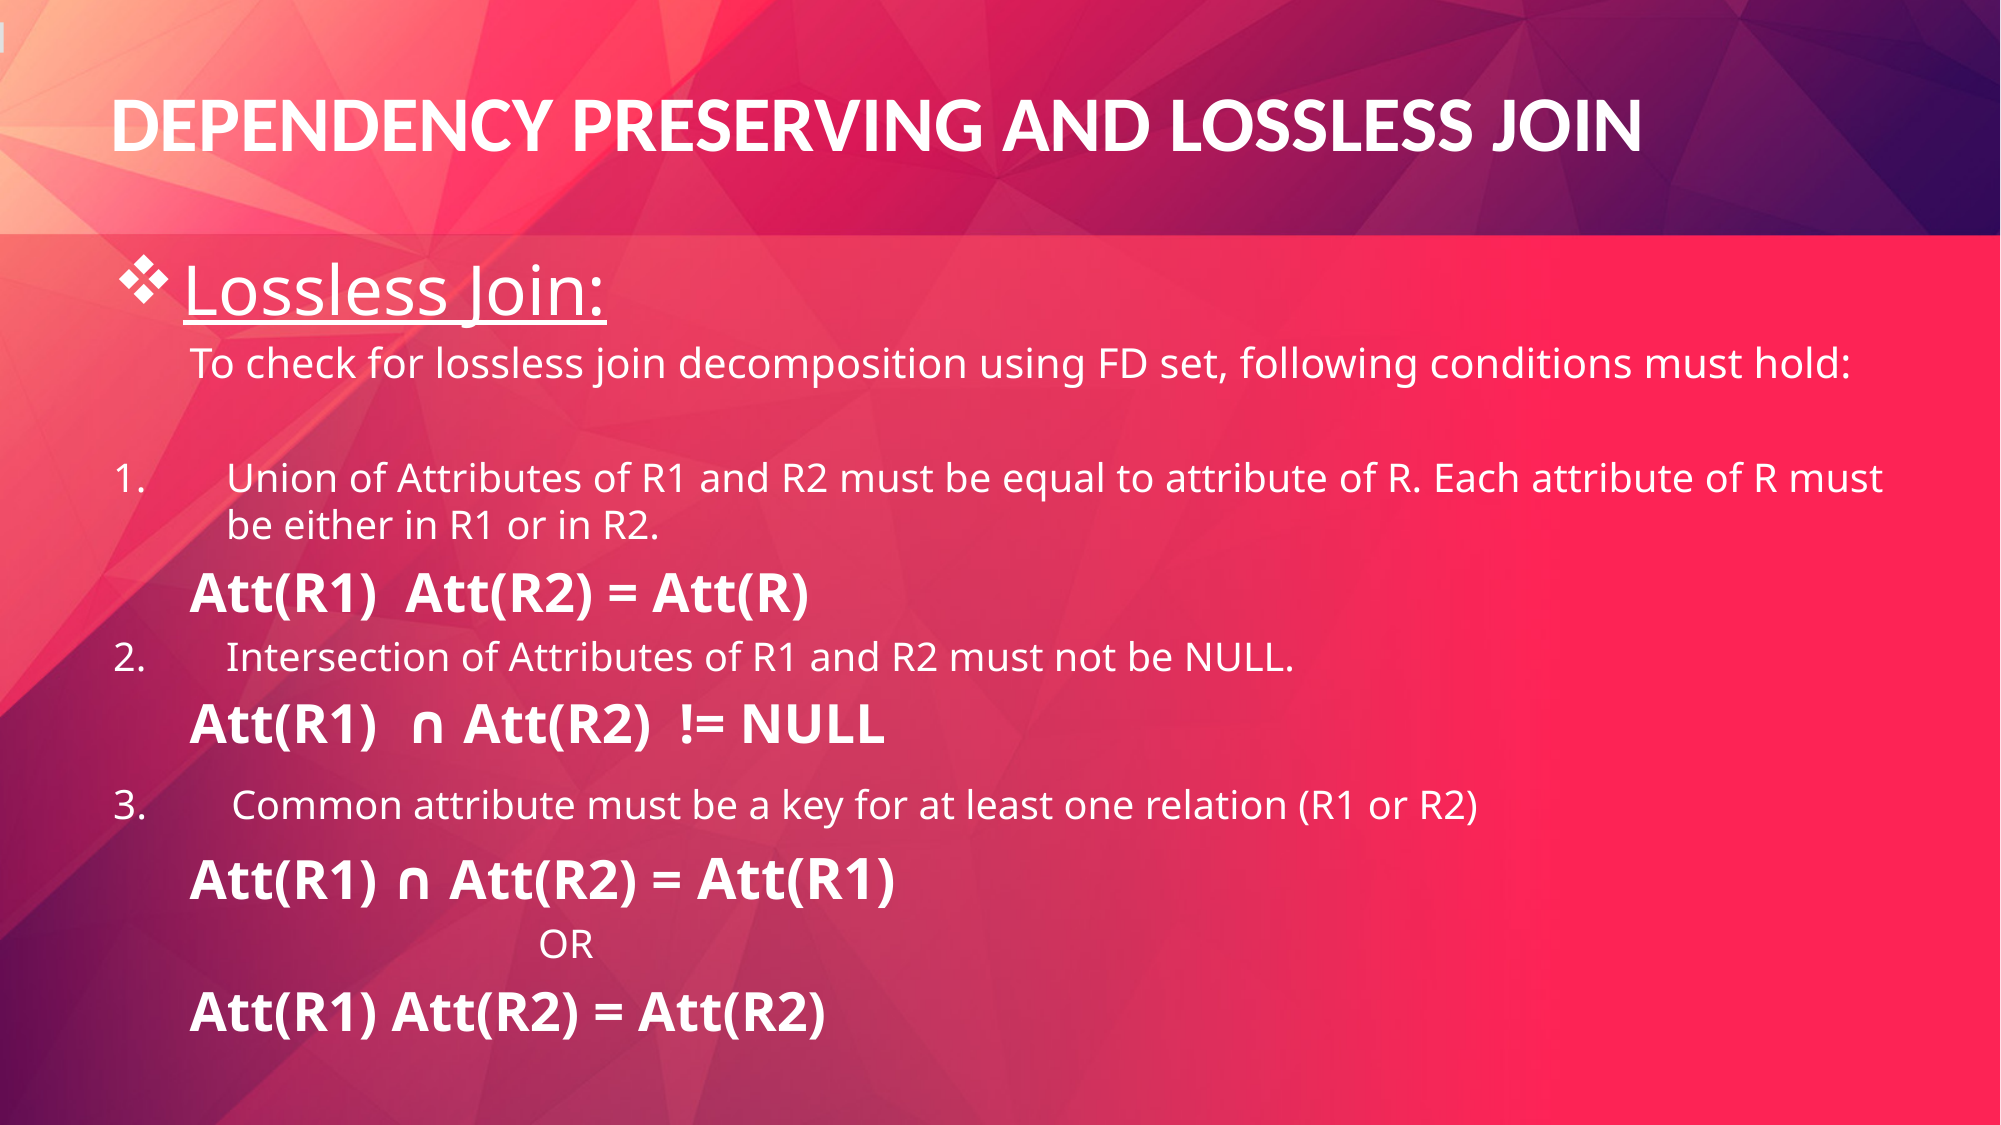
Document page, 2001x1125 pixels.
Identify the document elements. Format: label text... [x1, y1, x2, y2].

text_box [0, 22, 4, 53]
title DEPENDENCY PRESERVING AND LOSSLESS JOIN [95, 36, 1902, 204]
picture [0, 0, 2001, 1125]
